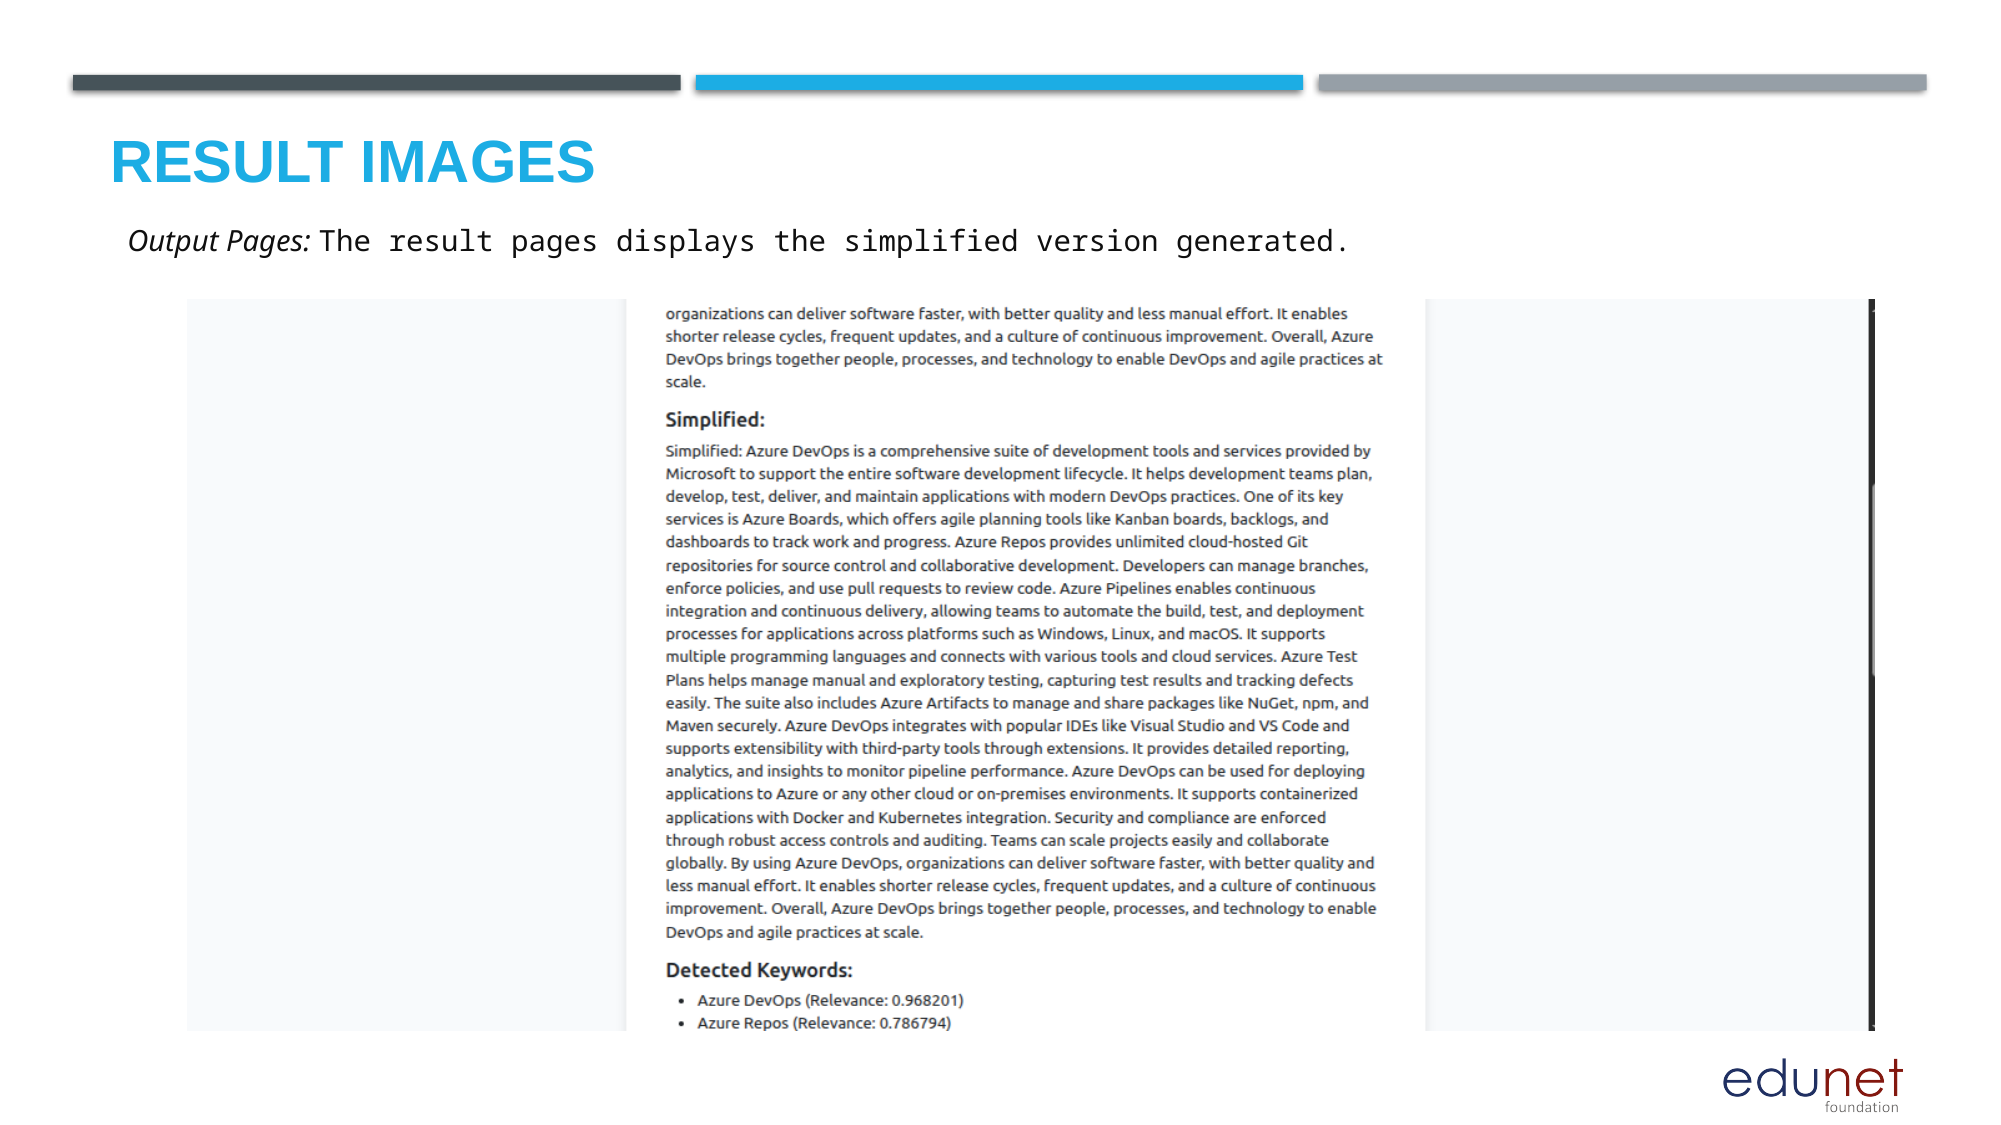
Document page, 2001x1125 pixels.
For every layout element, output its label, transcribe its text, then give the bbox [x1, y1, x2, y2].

list Output Pages: The result pages displays the simplified version generated. [112, 176, 1978, 300]
picture [1719, 1056, 1905, 1116]
title Result Images [95, 115, 1905, 202]
picture [187, 299, 1876, 1031]
